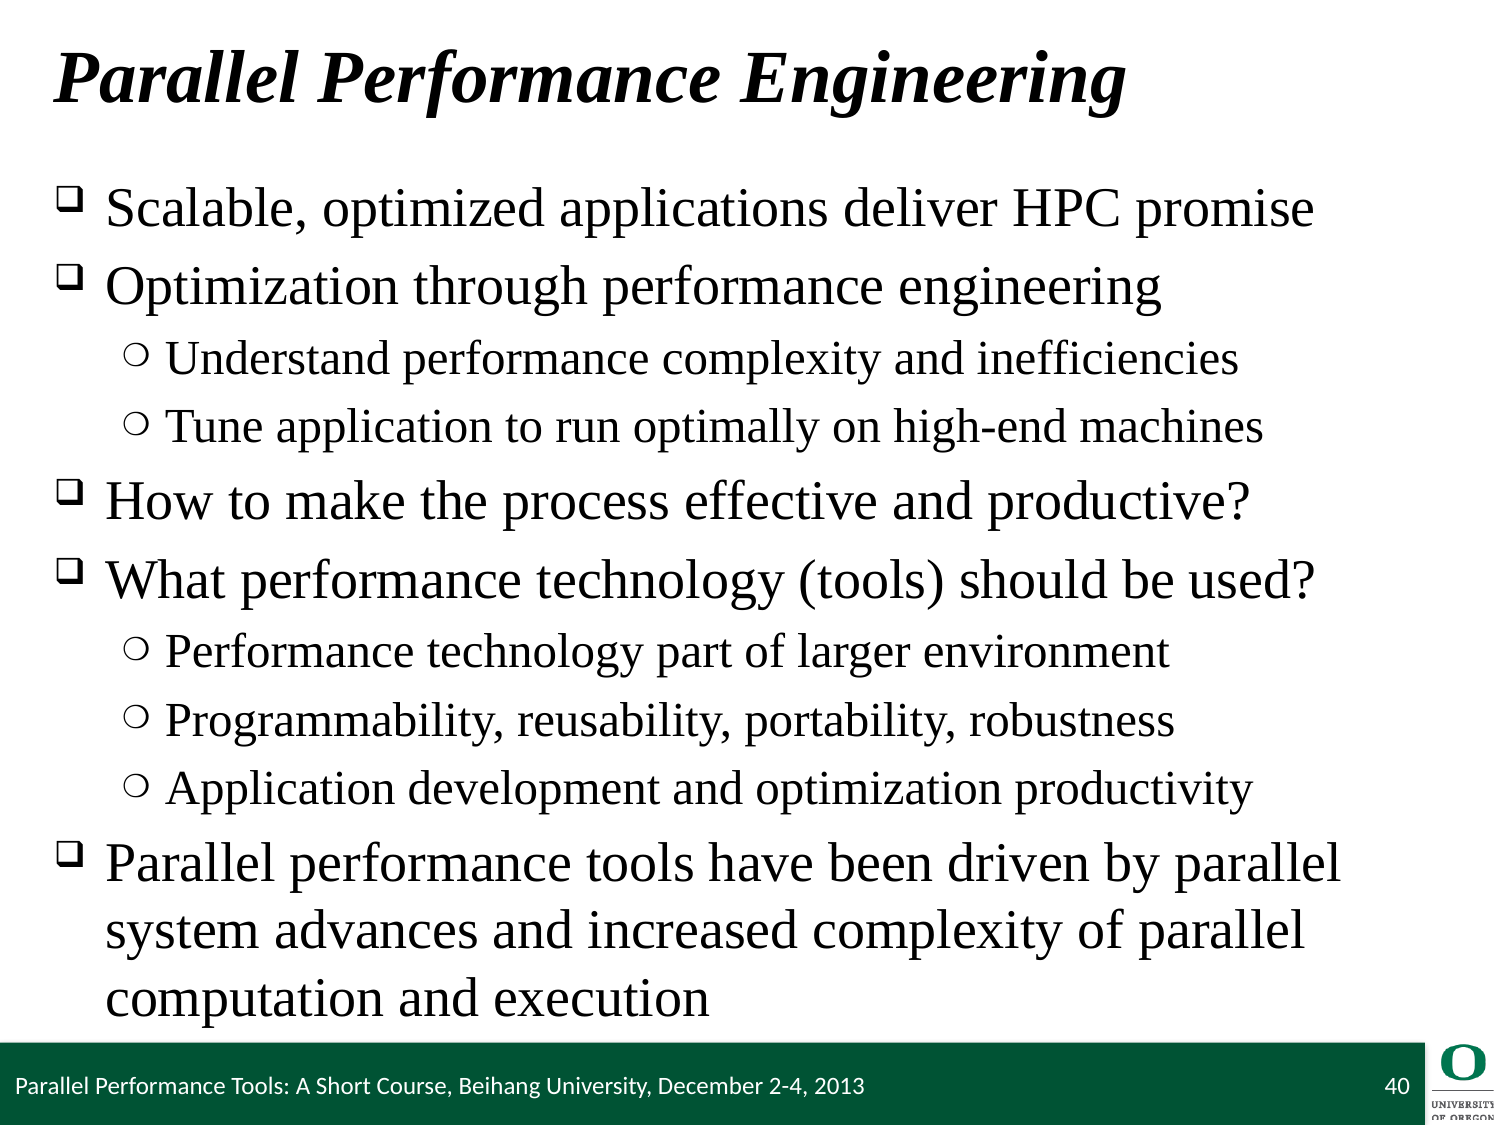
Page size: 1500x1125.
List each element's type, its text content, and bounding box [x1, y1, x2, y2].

slide_number 40 [1074, 1044, 1425, 1125]
list Scalable, optimized applications deliver HPC promise Optimization through performance engineering Understand performance complexity and inefficiencies Tune application to run optimally on high-end machines How to make the process effective and productive? What performance technology (tools) should be used? Performance technology part of larger environment Programmability, reusability, portability, robustness Application development and optimization productivity Parallel performance tools have been driven by parallel system advances and increased complexity of parallel computation and execution [39, 162, 1485, 1046]
title Parallel Performance Engineering [39, 0, 1500, 145]
footer Parallel Performance Tools: A Short Course, Beihang University, December 2-4, 2013 [0, 1044, 988, 1125]
